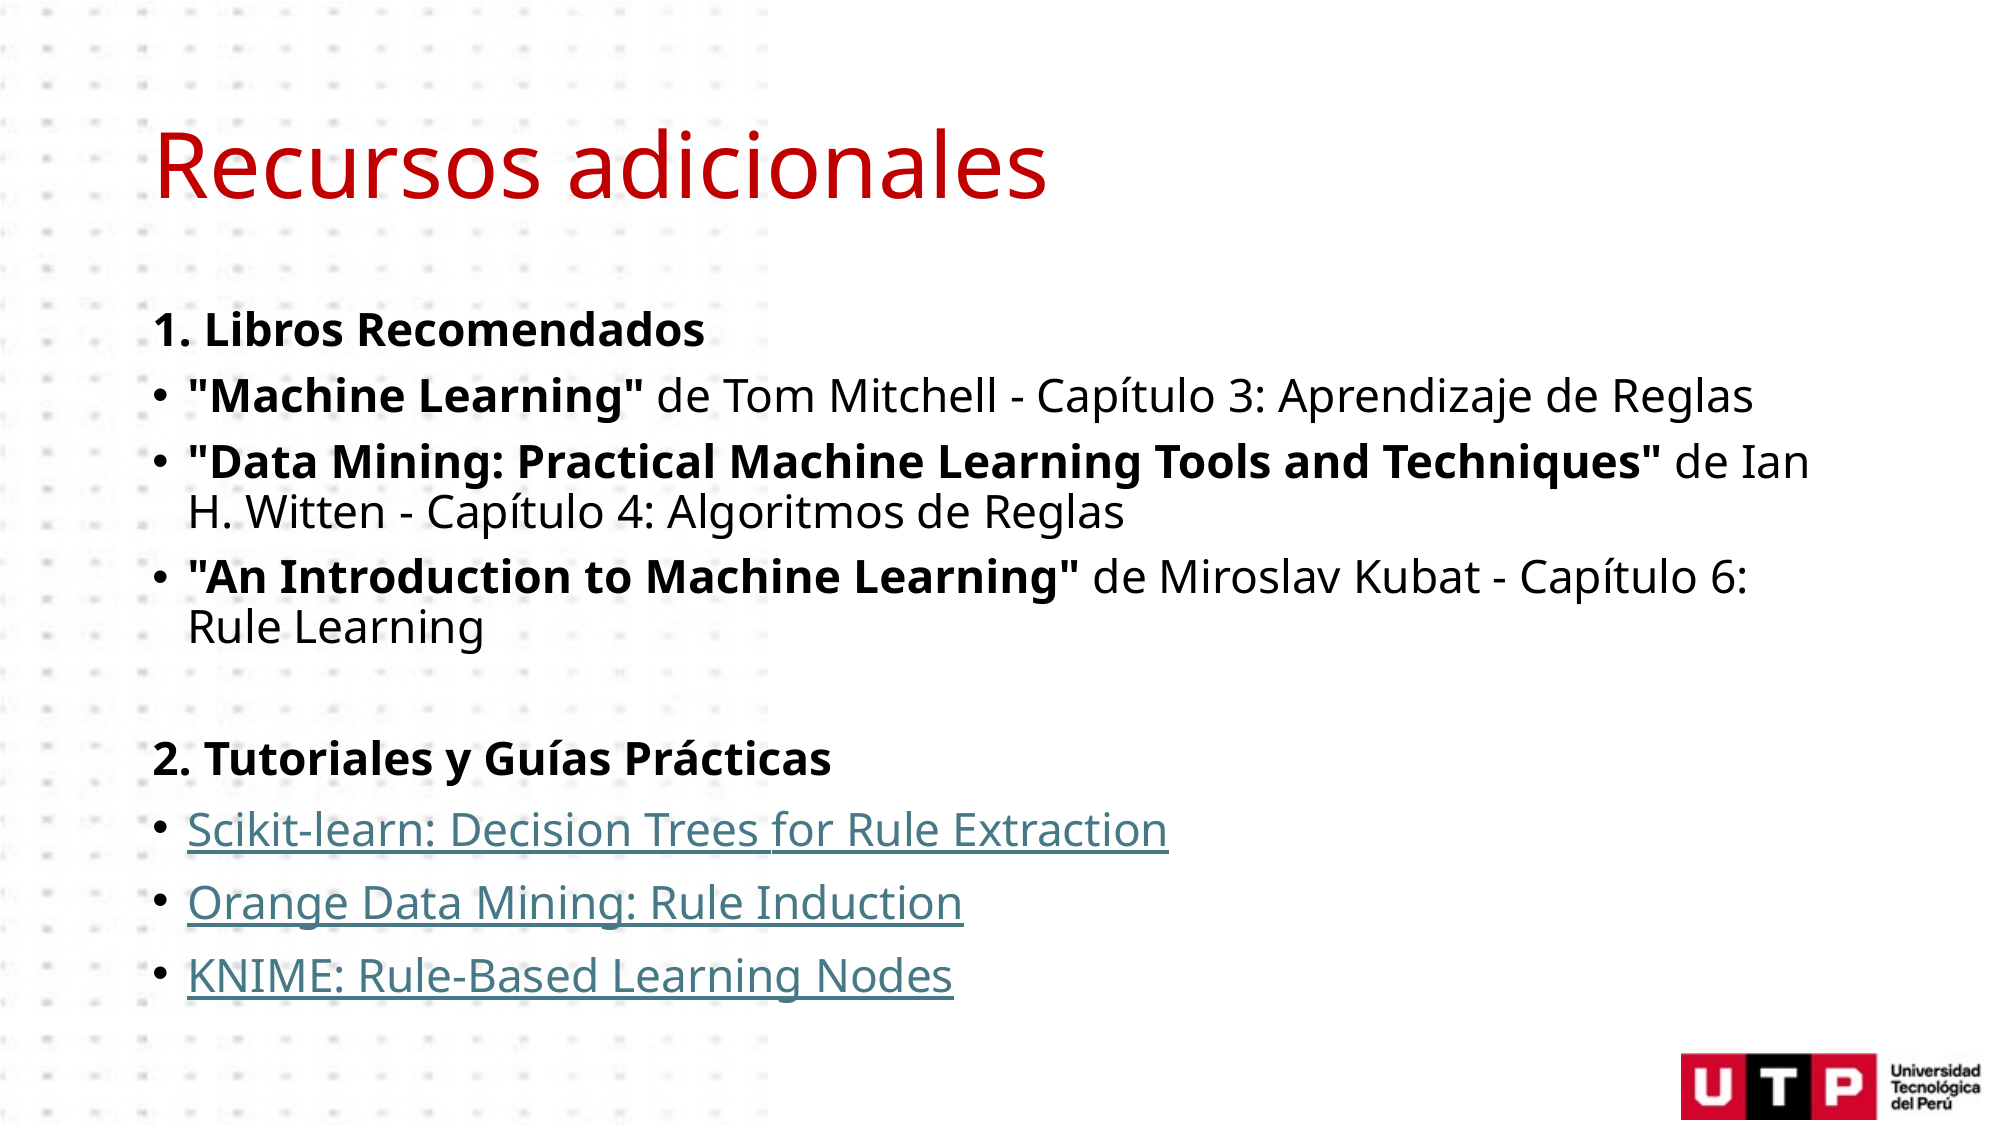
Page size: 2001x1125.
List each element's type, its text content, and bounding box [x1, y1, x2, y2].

picture [1680, 1053, 2000, 1120]
list 1. Libros Recomendados "Machine Learning" de Tom Mitchell - Capítulo 3: Aprendizaje de Reglas "Data Mining: Practical Machine Learning Tools and Techniques" de Ian H. Witten - Capítulo 4: Algoritmos de Reglas "An Introduction to Machine Learning" de Miroslav Kubat - Capítulo 6: Rule Learning 2. Tutoriales y Guías Prácticas Scikit-learn: Decision Trees for Rule Extraction Orange Data Mining: Rule Induction KNIME: Rule-Based Learning Nodes [769, 299, 1863, 1014]
picture [0, 0, 769, 1125]
title Recursos adicionales [769, 59, 1863, 278]
